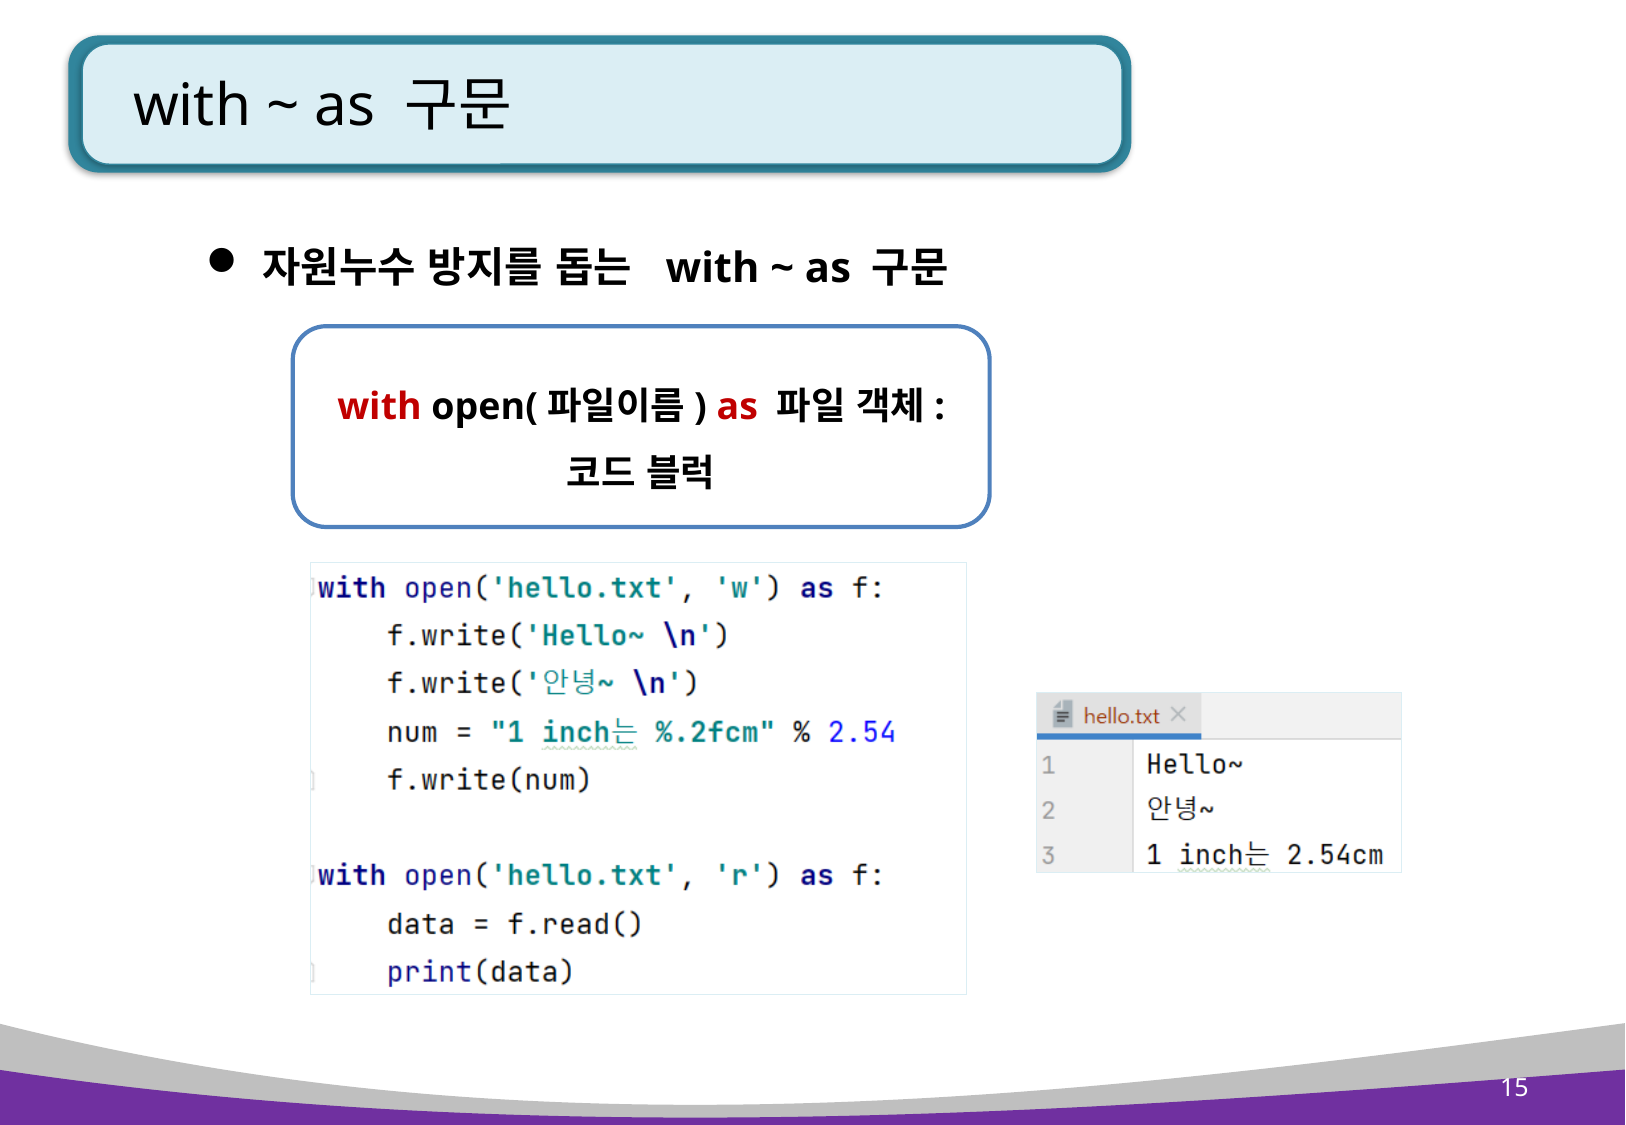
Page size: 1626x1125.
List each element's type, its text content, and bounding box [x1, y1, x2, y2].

text_box with open(파일이름) as 파일 객체: 코드 블럭 [290, 324, 992, 530]
picture [310, 562, 967, 995]
title with ~ as 구문 [103, 32, 1121, 173]
picture [1036, 692, 1403, 873]
text_box 자원누수 방지를 돕는 with ~ as 구문 [189, 206, 980, 300]
slide_number 15 [1452, 1058, 1544, 1119]
